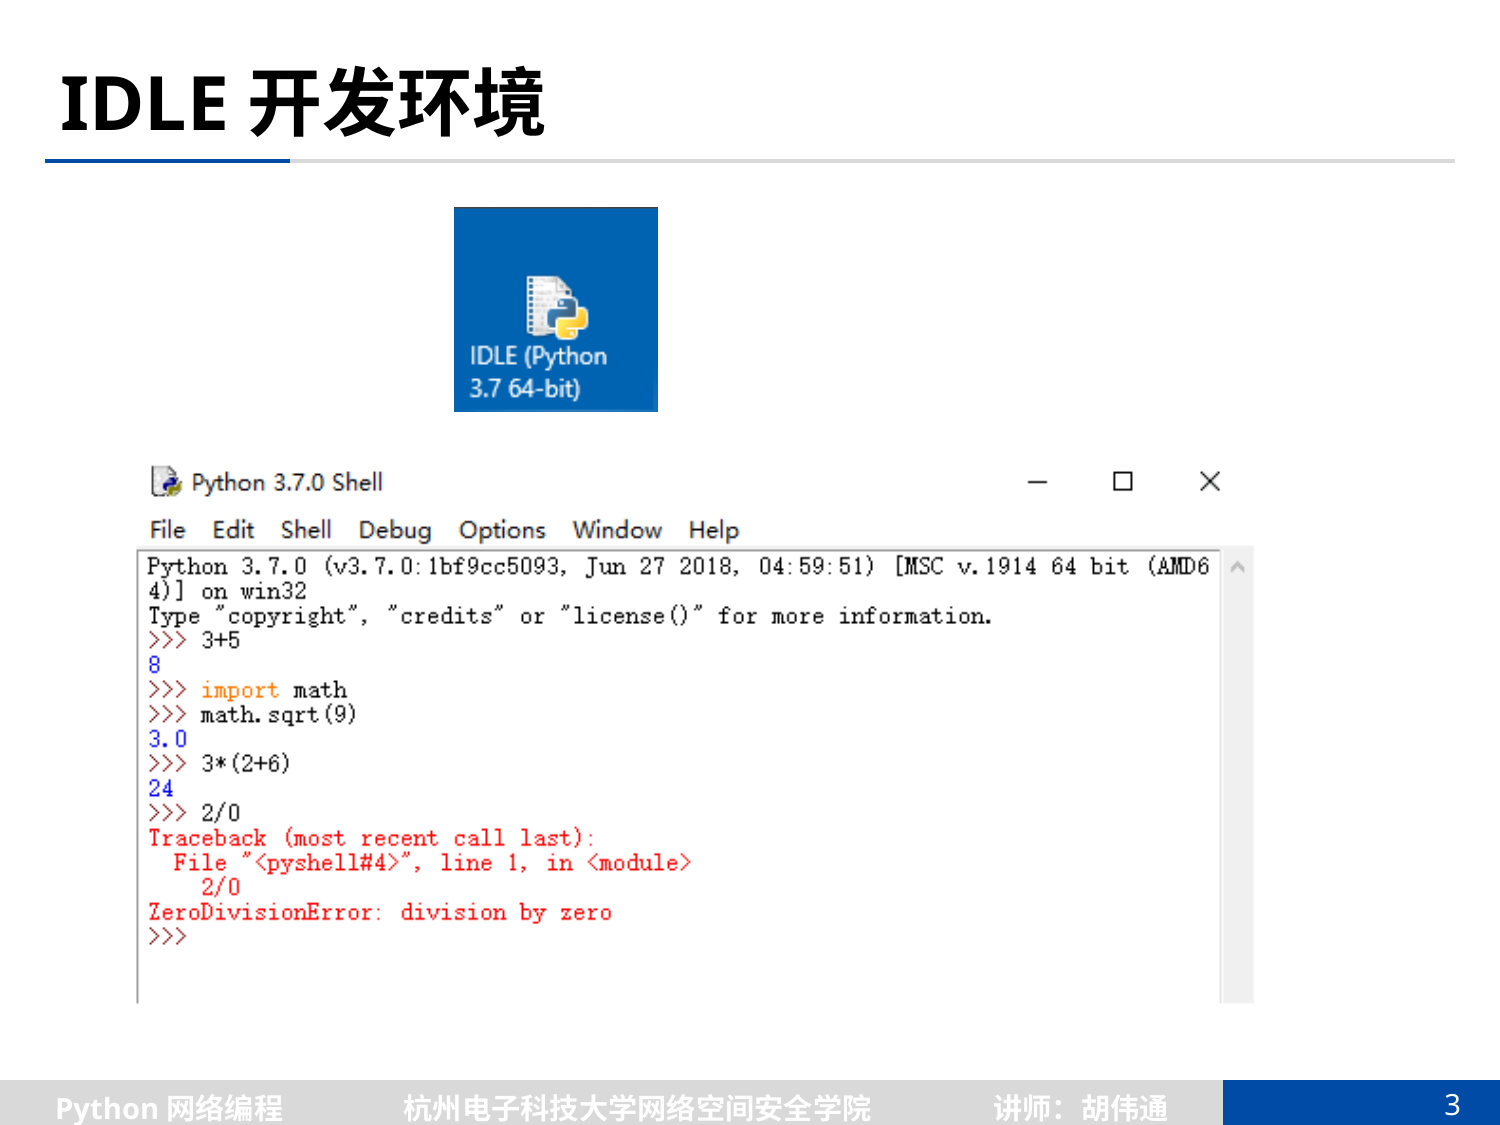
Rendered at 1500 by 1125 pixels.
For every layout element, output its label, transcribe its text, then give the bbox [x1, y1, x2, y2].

picture [453, 207, 659, 412]
picture [135, 455, 1258, 1019]
title IDLE开发环境 [45, 42, 1425, 159]
